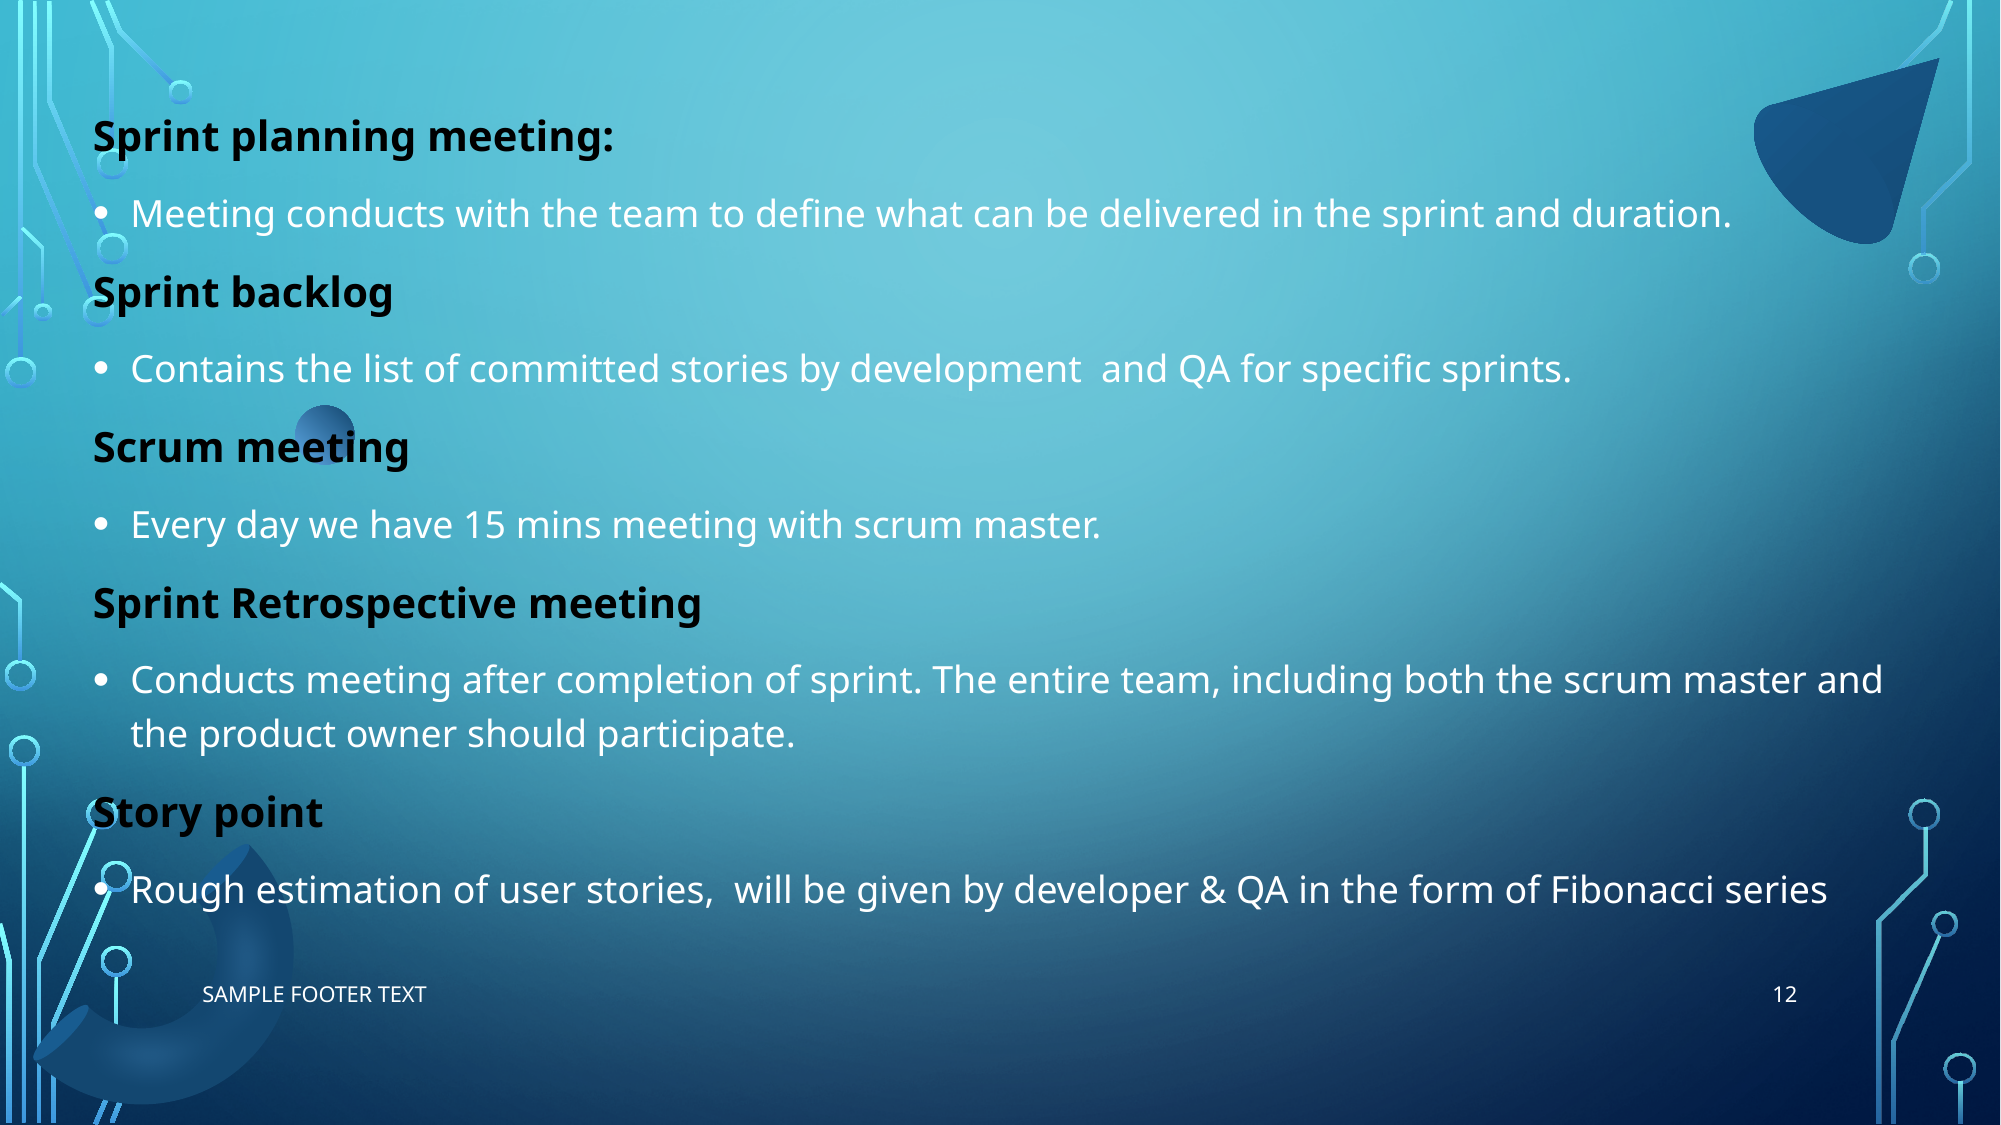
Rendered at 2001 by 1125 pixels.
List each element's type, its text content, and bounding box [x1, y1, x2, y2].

footer Sample Footer Text [187, 965, 1211, 1025]
list Sprint planning meeting: Meeting conducts with the team to define what can be delivered in the sprint and duration. Sprint backlog Contains the list of committed stories by development and QA for specific sprints. Scrum meeting Every day we have 15 mins meeting with scrum master. Sprint Retrospective meeting Conducts meeting after completion of sprint. The entire team, including both the scrum master and the product owner should participate. Story point Rough estimation of user stories, will be given by developer & QA in the form of Fibonacci series [77, 92, 1910, 978]
slide_number 12 [1685, 965, 1813, 1025]
